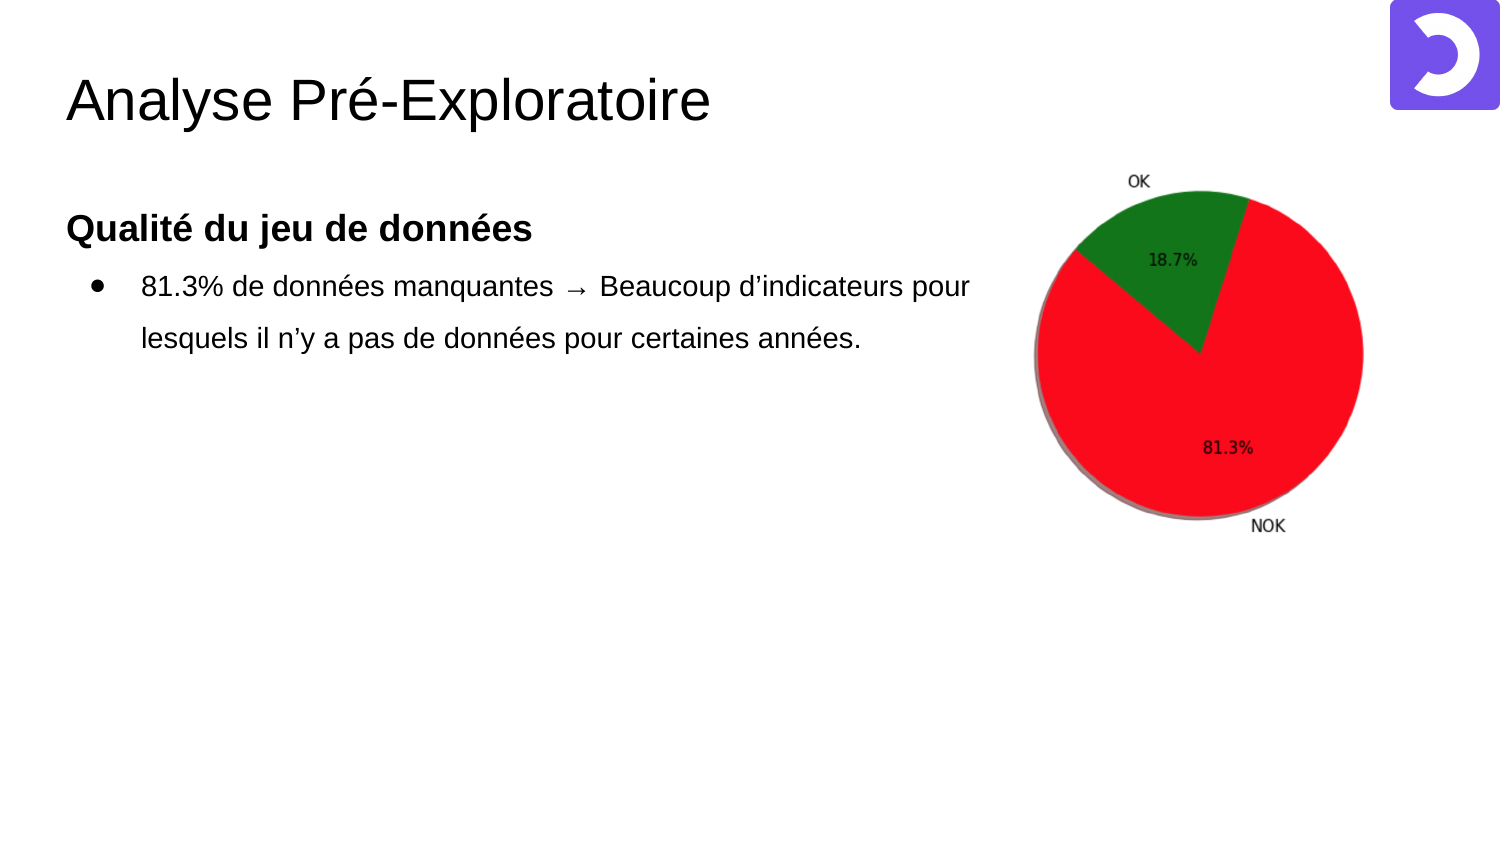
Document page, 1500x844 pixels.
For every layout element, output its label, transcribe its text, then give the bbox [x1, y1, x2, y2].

text_box Qualité du jeu de données 81.3% de données manquantes → Beaucoup d’indicateurs pour lesquels il n’y a pas de données pour certaines années. [51, 166, 1001, 806]
title Analyse Pré-Exploratoire [51, 47, 1449, 142]
picture [1000, 166, 1386, 552]
picture [1390, 0, 1500, 110]
